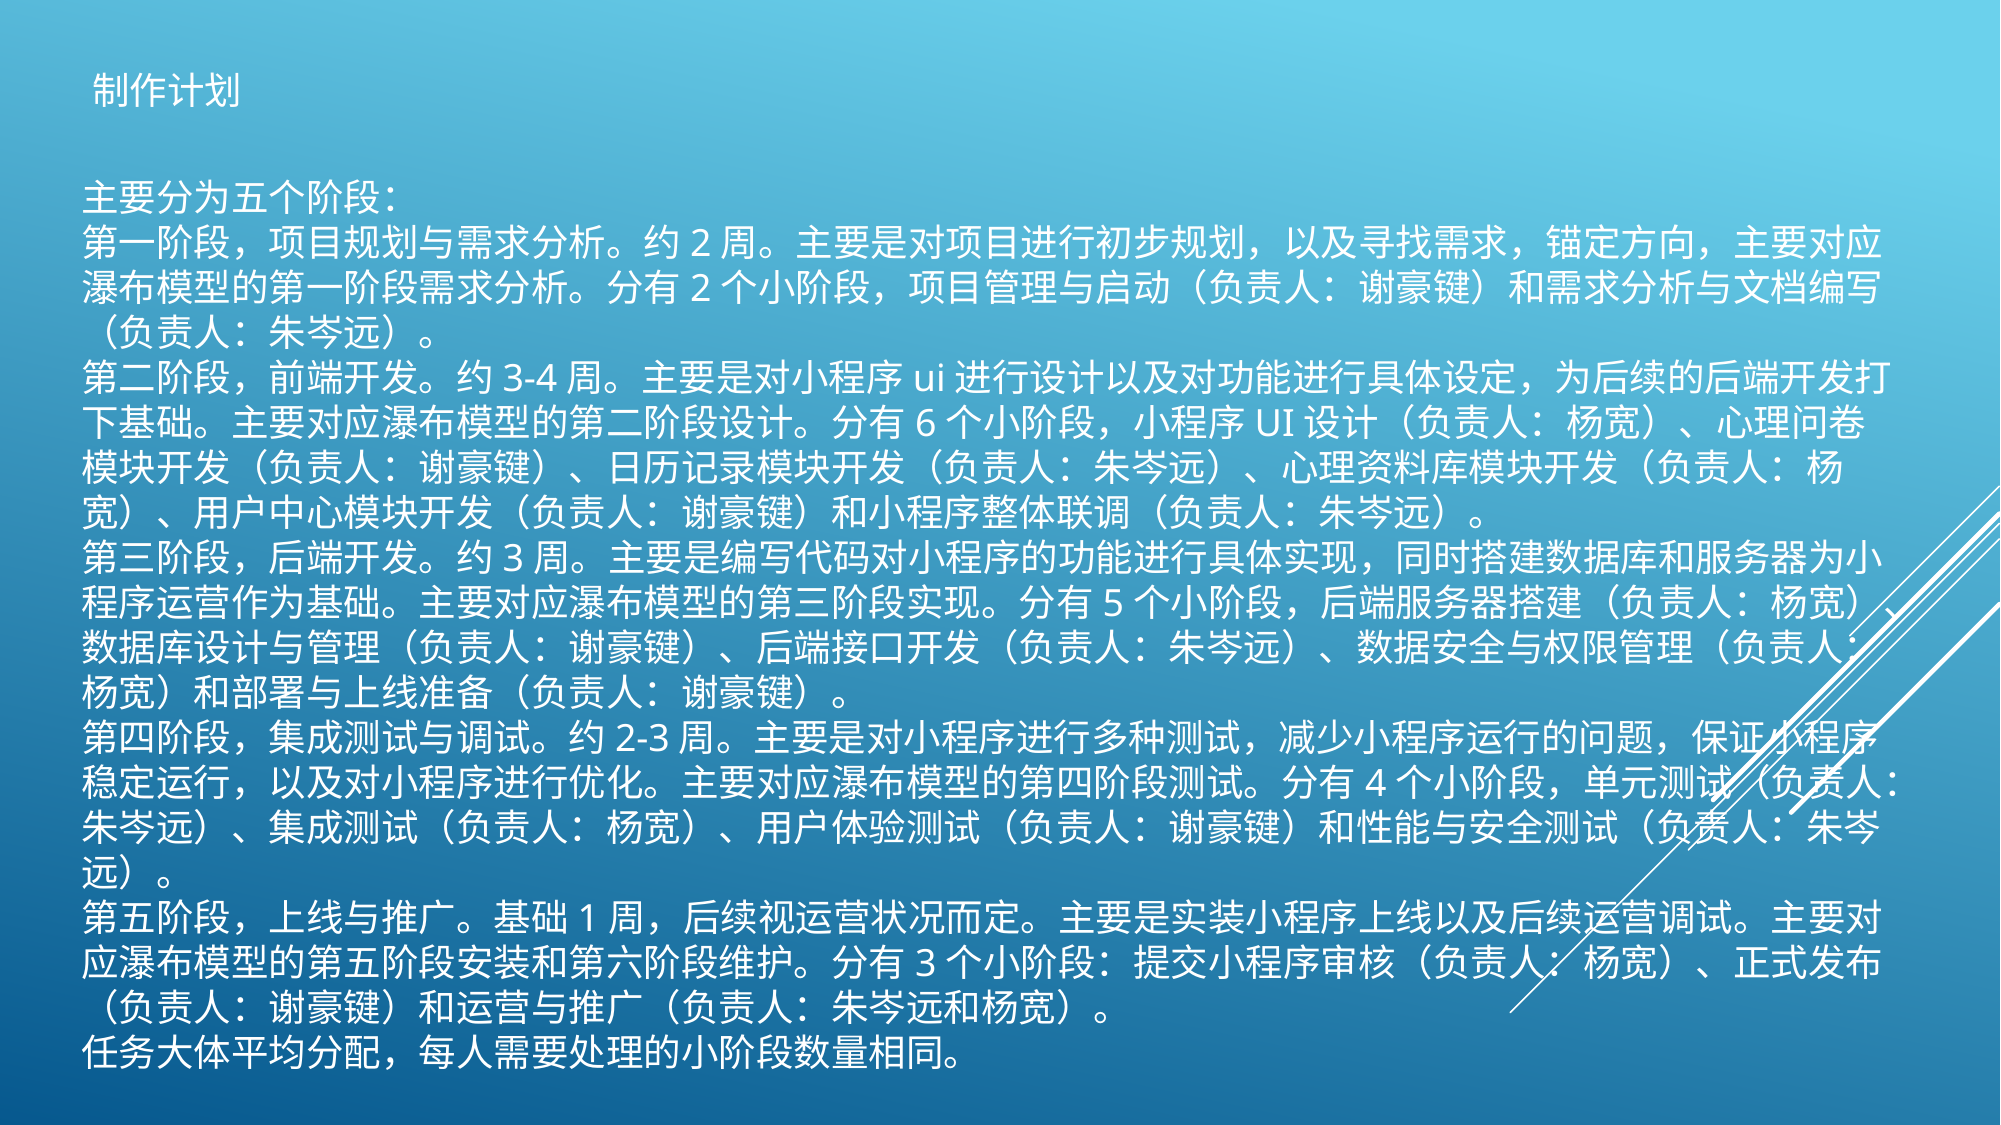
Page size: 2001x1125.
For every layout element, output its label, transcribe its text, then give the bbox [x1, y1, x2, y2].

text_box 主要分为五个阶段： 第一阶段，项目规划与需求分析。约2周。主要是对项目进行初步规划，以及寻找需求，锚定方向，主要对应瀑布模型的第一阶段需求分析。分有2个小阶段，项目管理与启动（负责人：谢豪键）和需求分析与文档编写（负责人：朱岑远）。 第二阶段，前端开发。约3-4周。主要是对小程序ui进行设计以及对功能进行具体设定，为后续的后端开发打下基础。主要对应瀑布模型的第二阶段设计。分有6个小阶段，小程序UI设计（负责人：杨宽）、心理问卷模块开发（负责人：谢豪键）、日历记录模块开发（负责人：朱岑远）、心理资料库模块开发（负责人：杨宽）、用户中心模块开发（负责人：谢豪键）和小程序整体联调（负责人：朱岑远）。 第三阶段，后端开发。约3周。主要是编写代码对小程序的功能进行具体实现，同时搭建数据库和服务器为小程序运营作为基础。主要对应瀑布模型的第三阶段实现。分有5个小阶段，后端服务器搭建（负责人：杨宽）、数据库设计与管理（负责人：谢豪键）、后端接口开发（负责人：朱岑远）、数据安全与权限管理（负责人：杨宽）和部署与上线准备（负责人：谢豪键）。 第四阶段，集成测试与调试。约2-3周。主要是对小程序进行多种测试，减少小程序运行的问题，保证小程序稳定运行，以及对小程序进行优化。主要对应瀑布模型的第四阶段测试。分有4个小阶段，单元测试（负责人：朱岑远）、集成测试（负责人：杨宽）、用户体验测试（负责人：谢豪键）和性能与安全测试（负责人：朱岑远）。 第五阶段，上线与推广。基础1周，后续视运营状况而定。主要是实装小程序上线以及后续运营调试。主要对应瀑布模型的第五阶段安装和第六阶段维护。分有3个小阶段：提交小程序审核（负责人：杨宽）、正式发布（负责人：谢豪键）和运营与推广（负责人：朱岑远和杨宽）。 任务大体平均分配，每人需要处理的小阶段数量相同。 [66, 166, 1911, 1081]
text_box 制作计划 [77, 59, 1851, 120]
